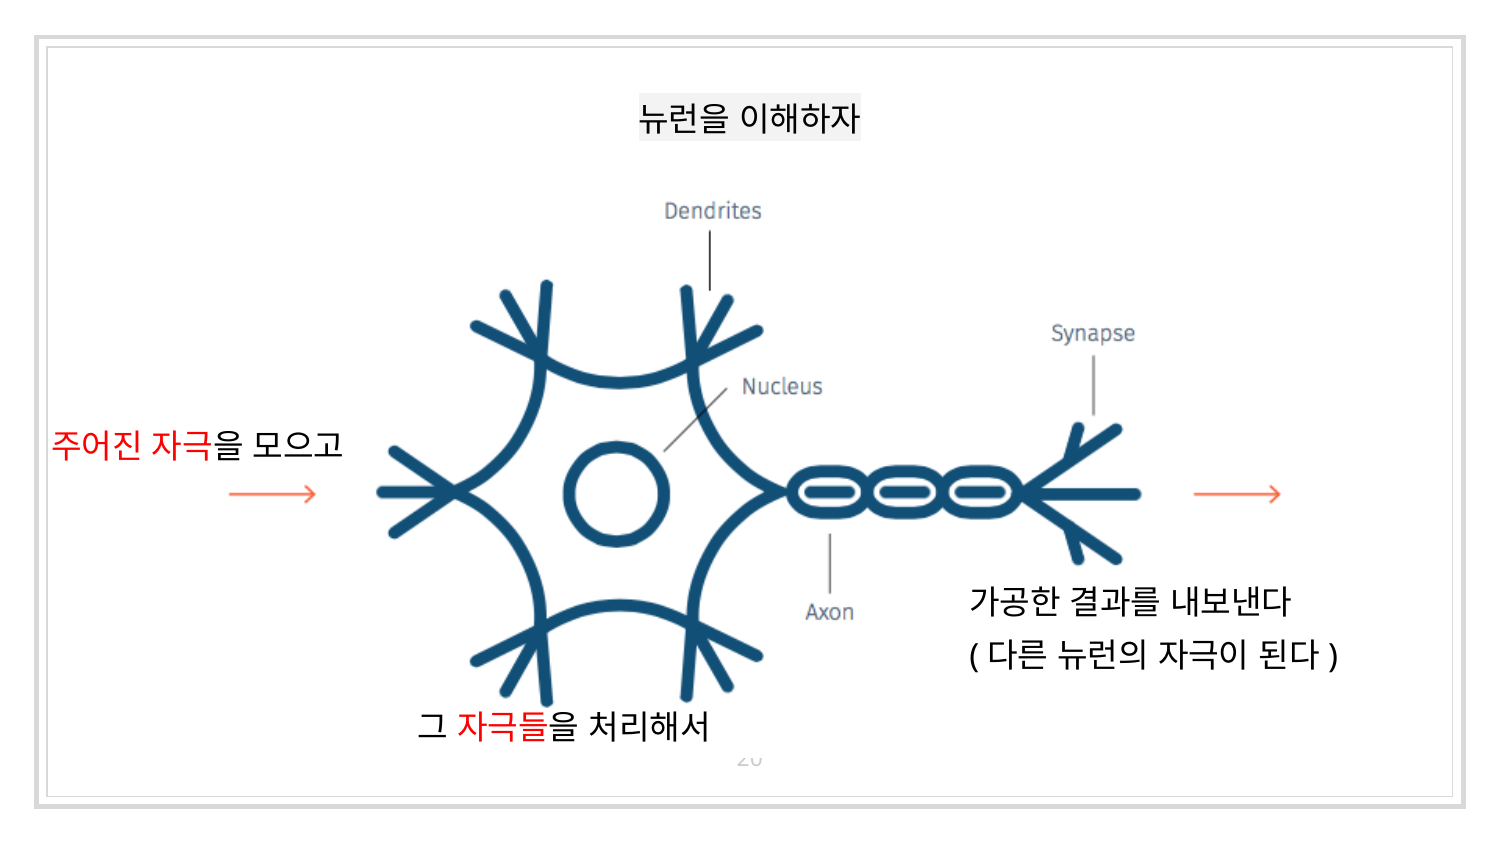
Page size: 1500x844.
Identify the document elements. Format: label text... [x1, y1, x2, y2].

text_box 가공한 결과를 내보낸다 (다른 뉴런의 자극이 된다) [1326, 529, 1457, 727]
text_box 그 자극들을 처리해서 [386, 765, 841, 825]
title 뉴런을 이해하자 [63, 55, 1437, 181]
list 주어진 자극을 모으고 [19, 346, 172, 544]
picture [177, 161, 1323, 758]
